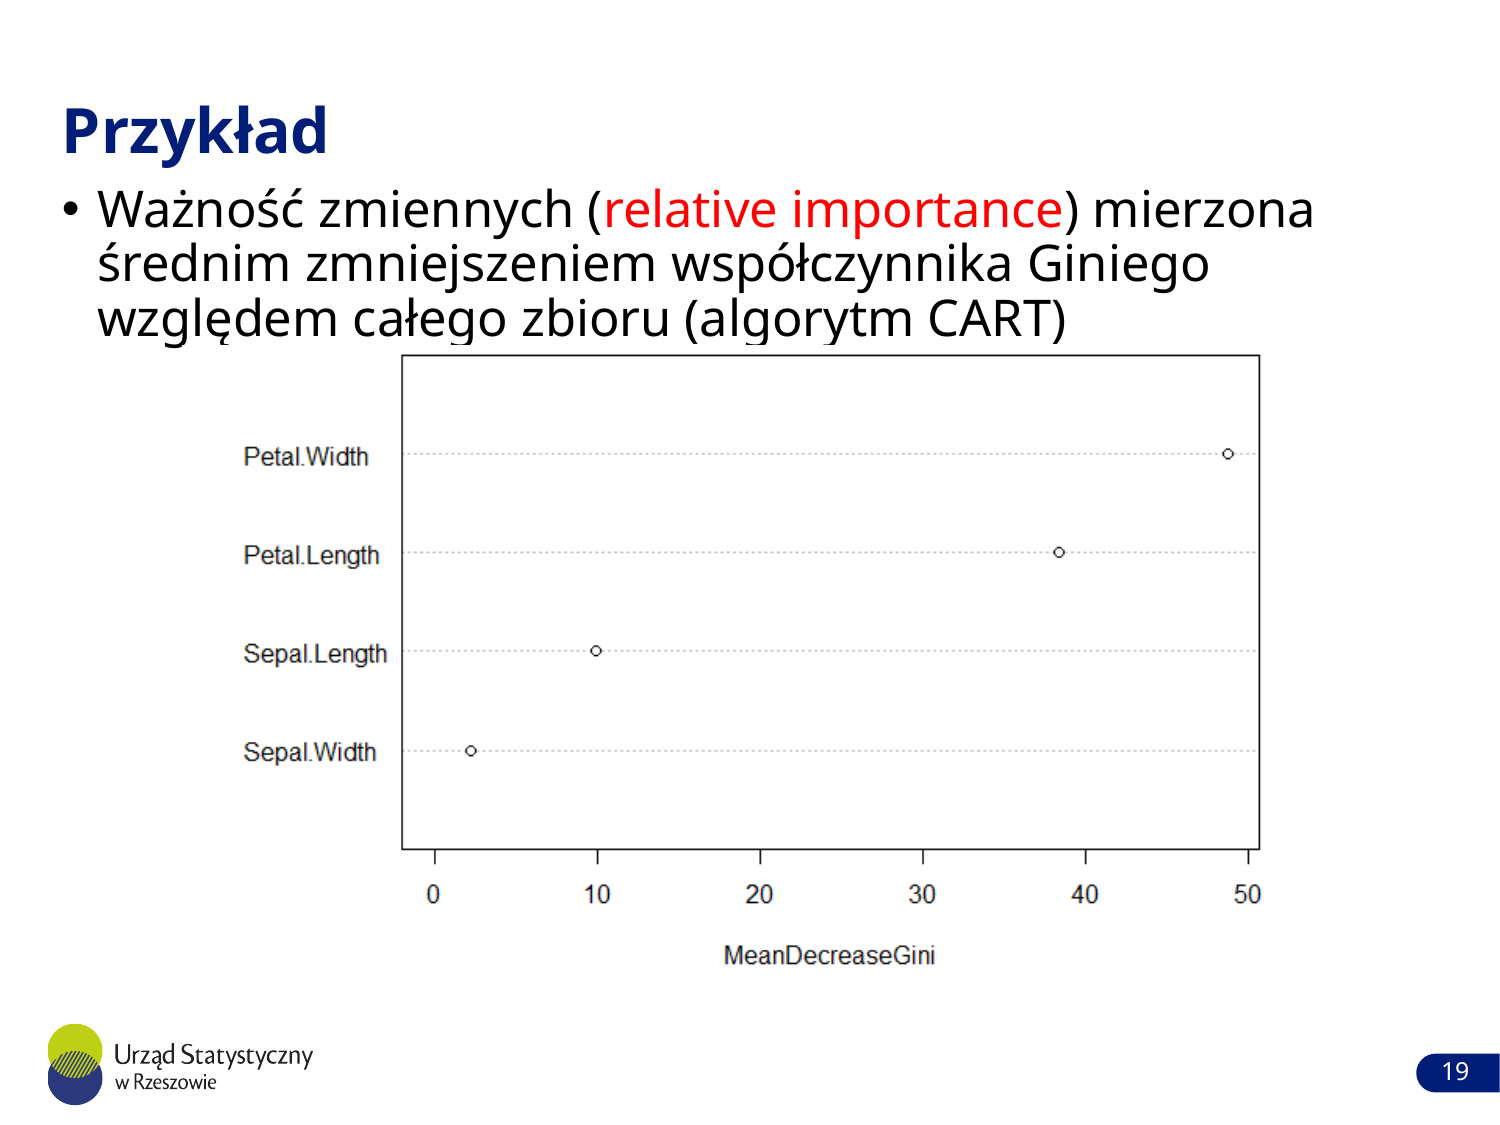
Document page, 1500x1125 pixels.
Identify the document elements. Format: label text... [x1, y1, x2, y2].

picture [181, 345, 1272, 1002]
list Ważność zmiennych (relative importance) mierzona średnim zmniejszeniem współczynnika Giniego względem całego zbioru (algorytm CART) [46, 176, 1460, 359]
slide_number 19 [1059, 1042, 1485, 1103]
title Przykład [46, 59, 1460, 176]
